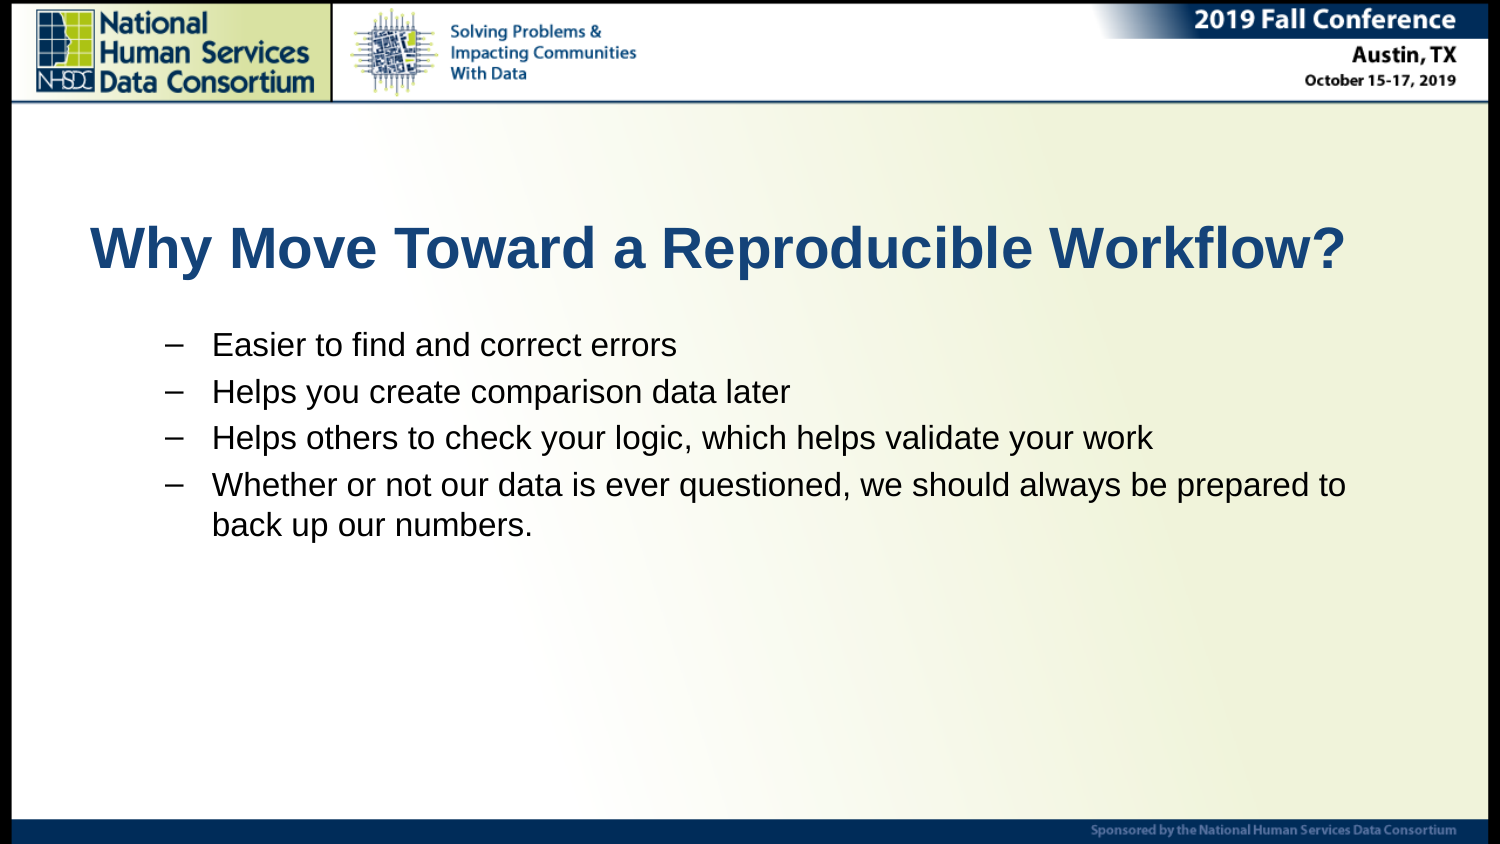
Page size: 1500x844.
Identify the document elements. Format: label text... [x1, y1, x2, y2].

picture [0, 0, 1500, 844]
title Why Move Toward a Reproducible Workflow? [75, 174, 1425, 315]
list Easier to find and correct errors Helps you create comparison data later Helps others to check your logic, which helps validate your work Whether or not our data is ever questioned, we should always be prepared to back up our numbers. [75, 315, 1425, 754]
